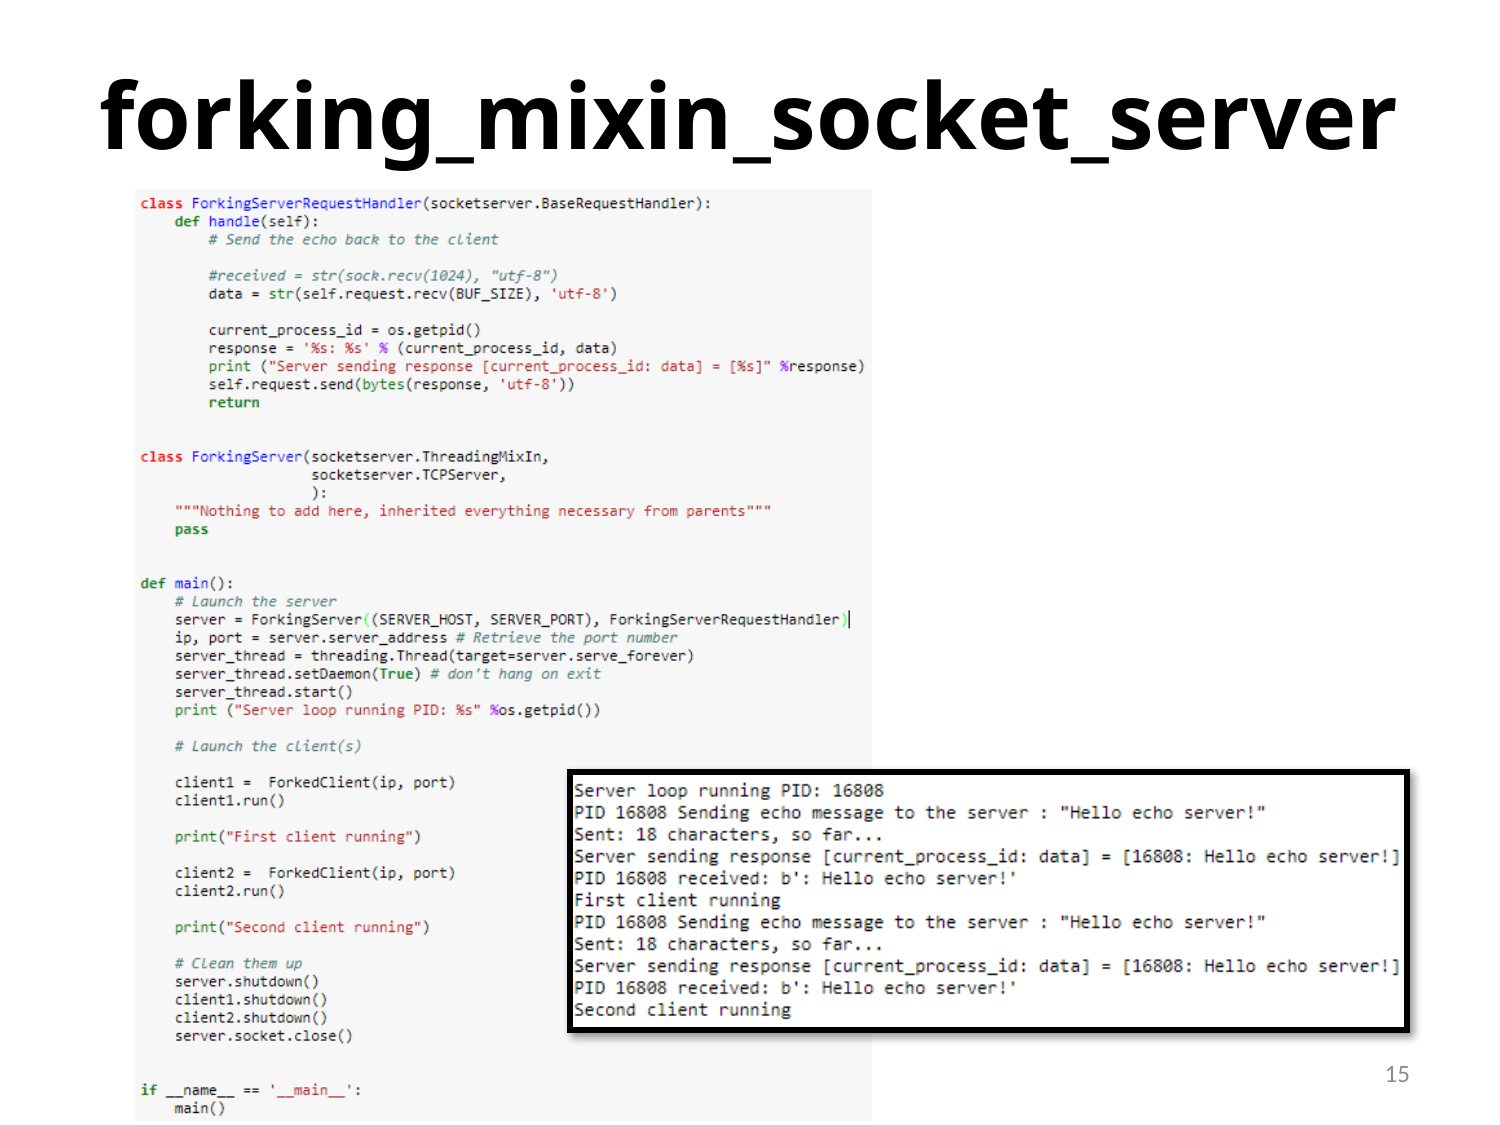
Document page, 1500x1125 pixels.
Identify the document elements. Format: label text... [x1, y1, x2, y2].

picture [135, 189, 1405, 1122]
slide_number 15 [1074, 1042, 1425, 1103]
title forking_mixin_socket_server [74, 19, 1425, 207]
